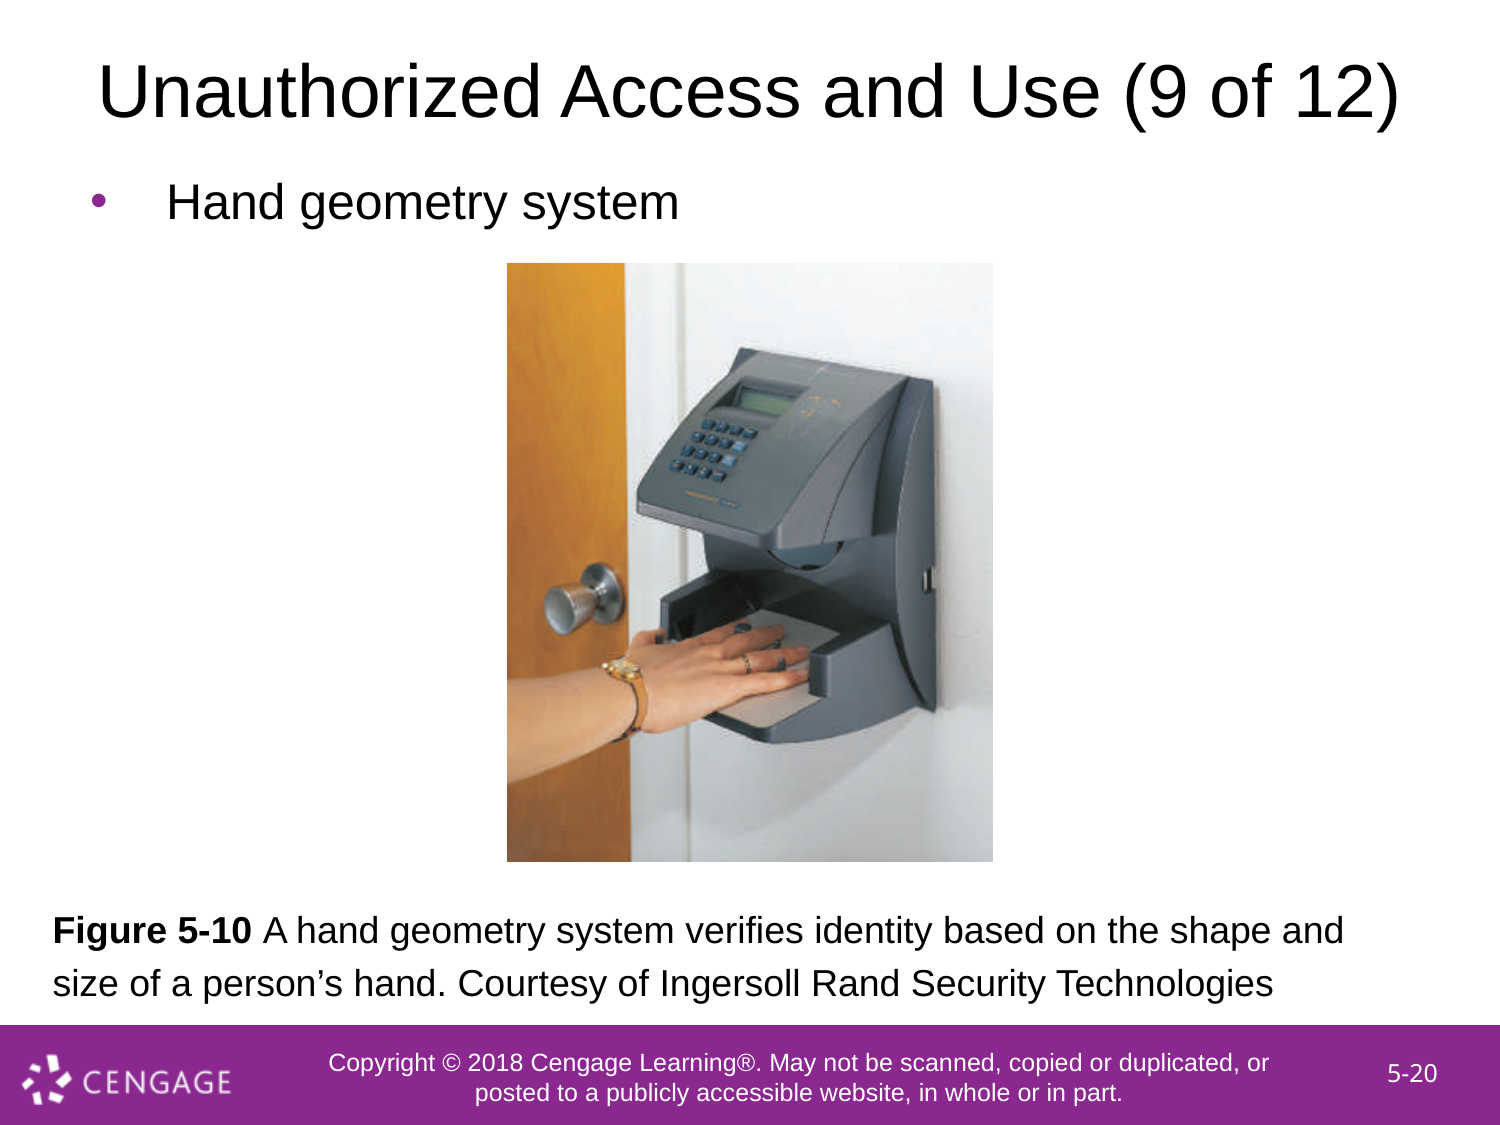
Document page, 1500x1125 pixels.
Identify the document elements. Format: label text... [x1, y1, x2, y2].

list Hand geometry system [75, 162, 1438, 250]
list Figure 5-10 A hand geometry system verifies identity based on the shape and size of a person’s hand. Courtesy of Ingersoll Rand Security Technologies [37, 898, 1475, 1013]
picture [507, 262, 993, 862]
picture [12, 1045, 236, 1113]
title Unauthorized Access and Use (9 of 12) [75, 12, 1425, 162]
